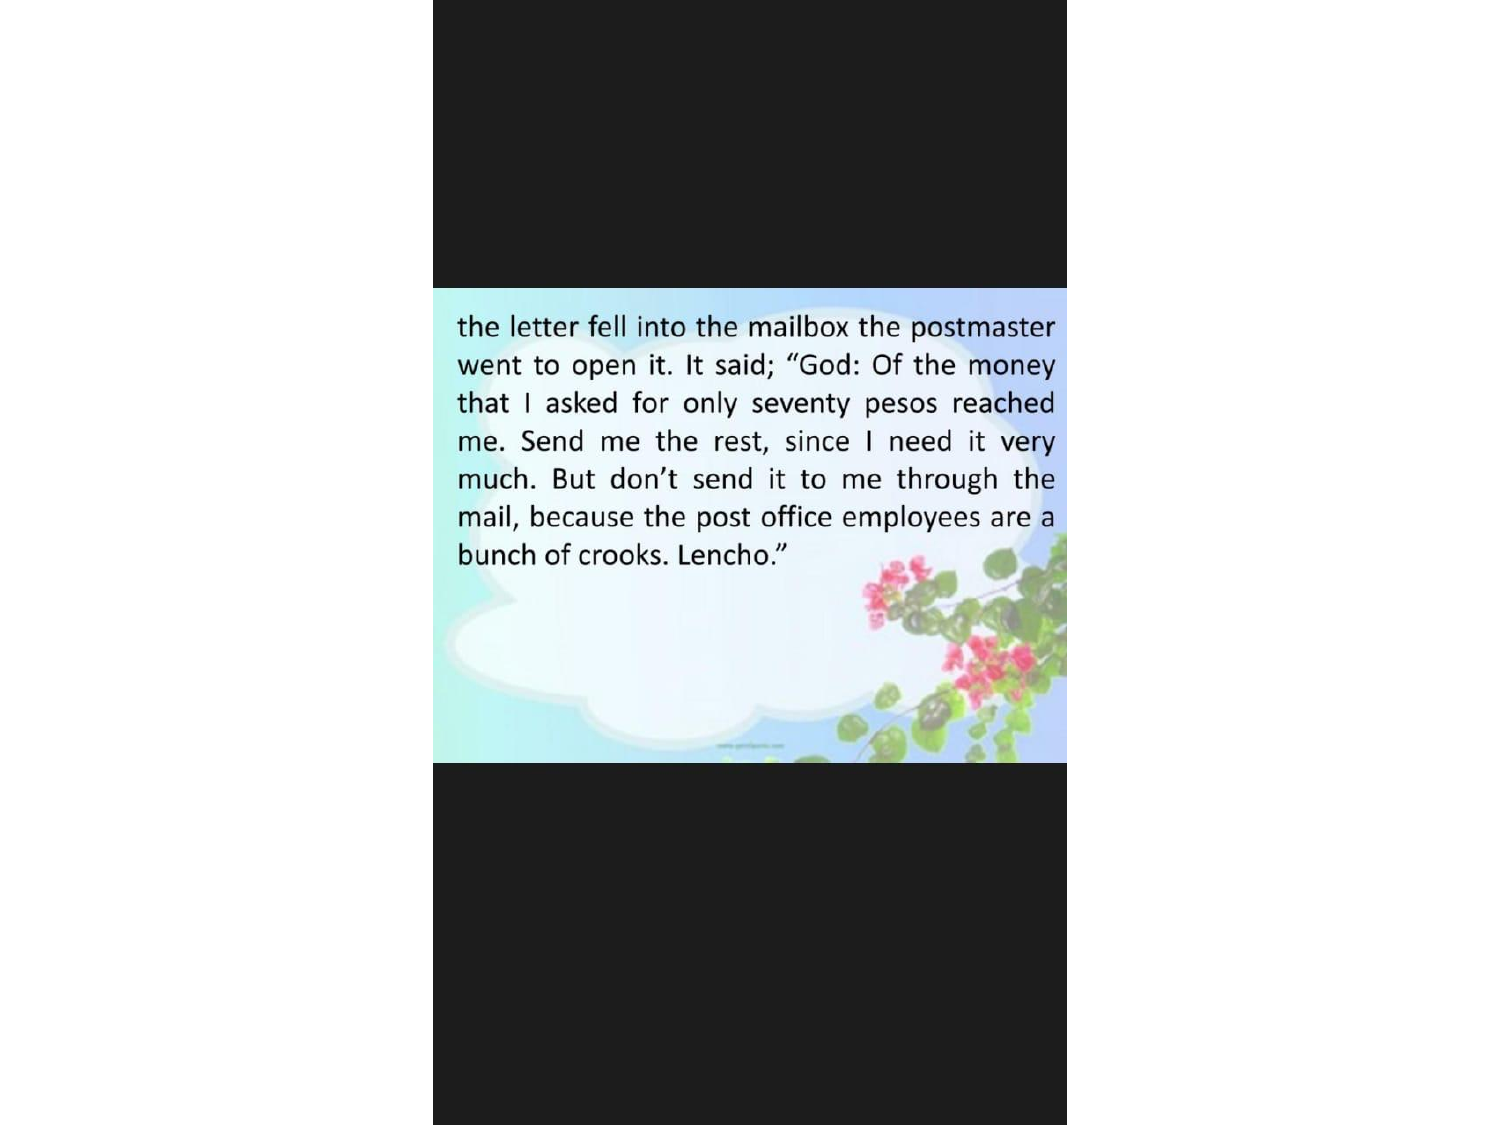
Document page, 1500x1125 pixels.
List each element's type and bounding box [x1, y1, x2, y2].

picture [433, 0, 1067, 1125]
